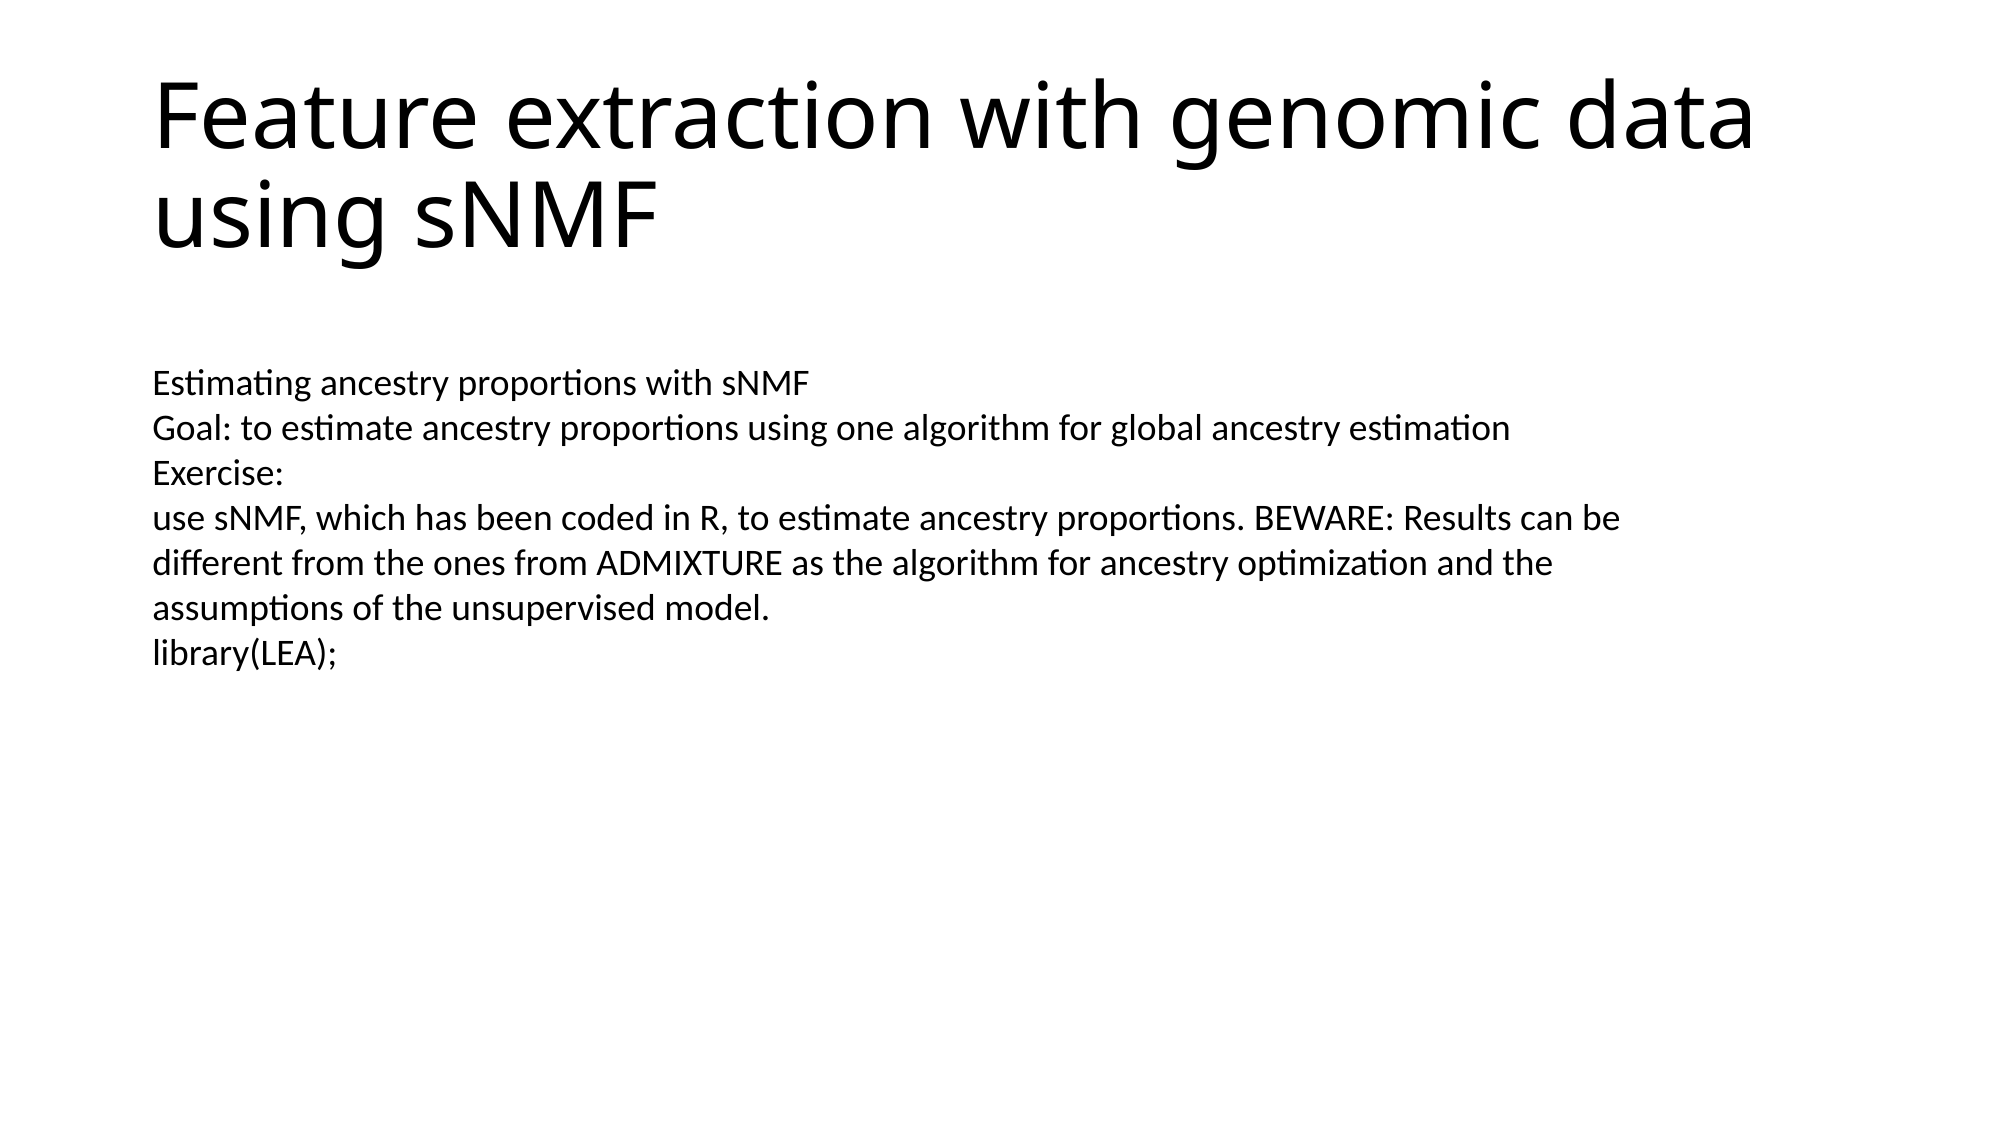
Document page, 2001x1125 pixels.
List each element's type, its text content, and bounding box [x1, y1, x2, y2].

text_box Estimating ancestry proportions with sNMF Goal: to estimate ancestry proportions using one algorithm for global ancestry estimation Exercise: use sNMF, which has been coded in R, to estimate ancestry proportions. BEWARE: Results can be different from the ones from ADMIXTURE as the algorithm for ancestry optimization and the assumptions of the unsupervised model. library(LEA); [137, 350, 1768, 681]
title Feature extraction with genomic data using sNMF [137, 59, 1863, 278]
